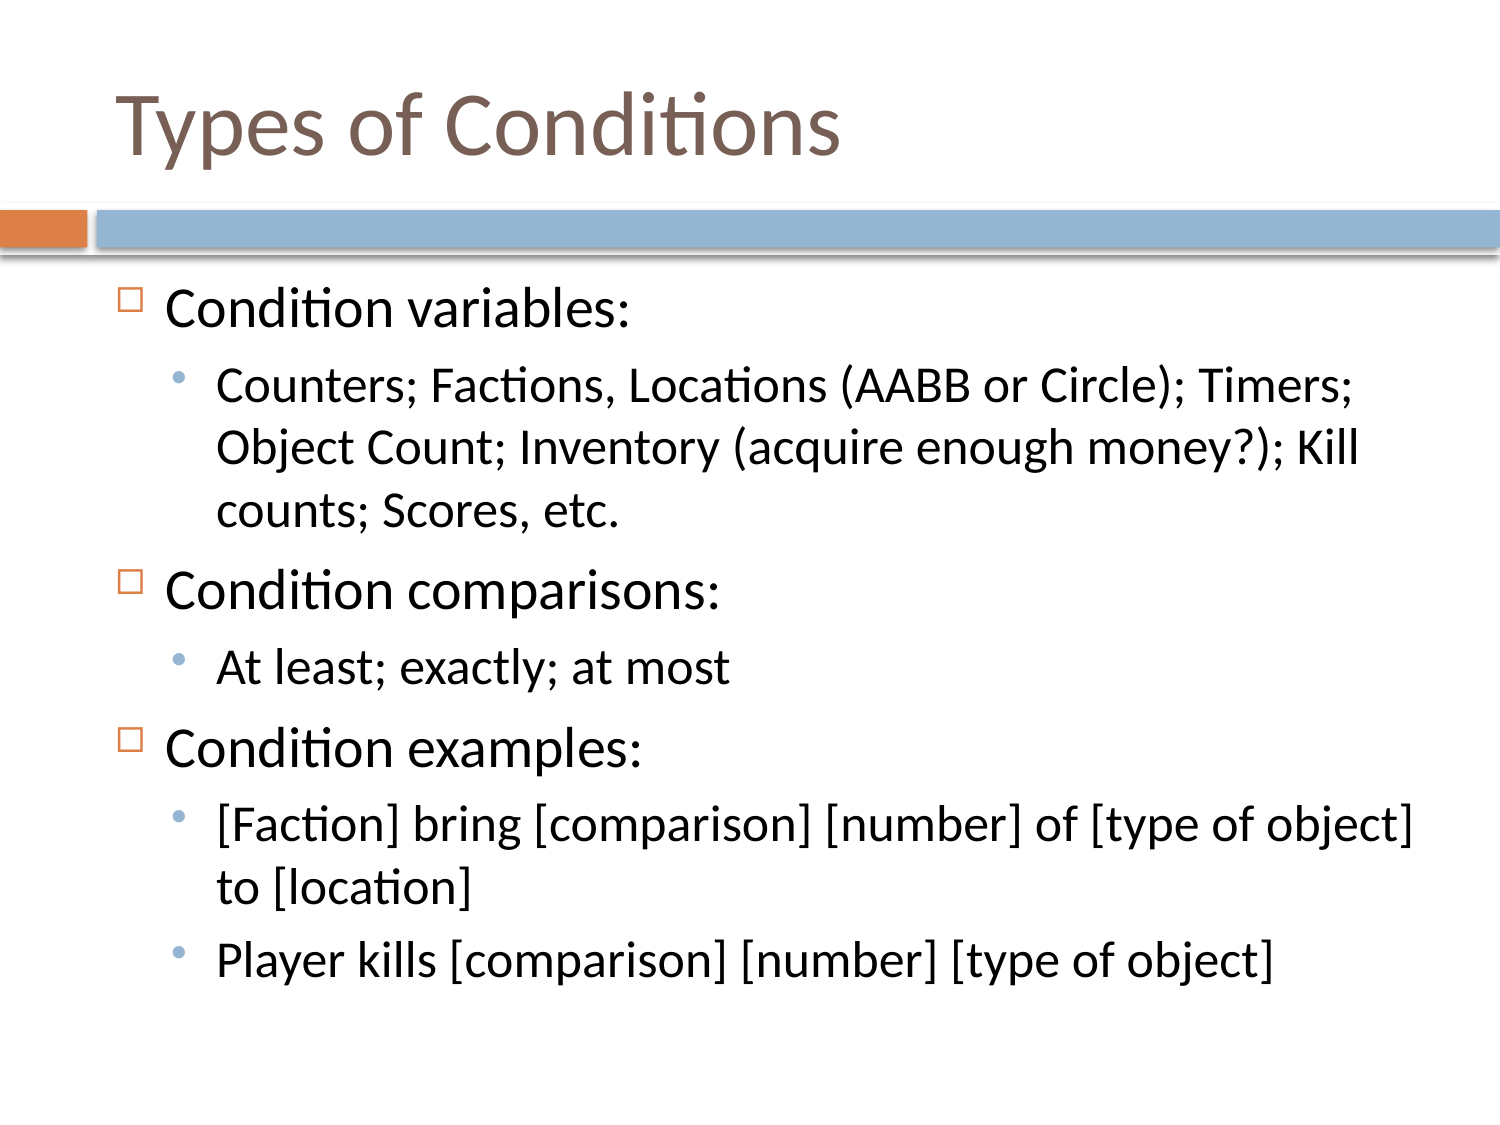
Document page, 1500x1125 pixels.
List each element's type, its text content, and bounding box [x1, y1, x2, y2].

list Condition variables: Counters; Factions, Locations (AABB or Circle); Timers; Object Count; Inventory (acquire enough money?); Kill counts; Scores, etc. Condition comparisons: At least; exactly; at most Condition examples: [Faction] bring [comparison] [number] of [type of object] to [location] Player kills [comparison] [number] [type of object] [100, 262, 1438, 1000]
title Types of Conditions [100, 37, 1438, 200]
